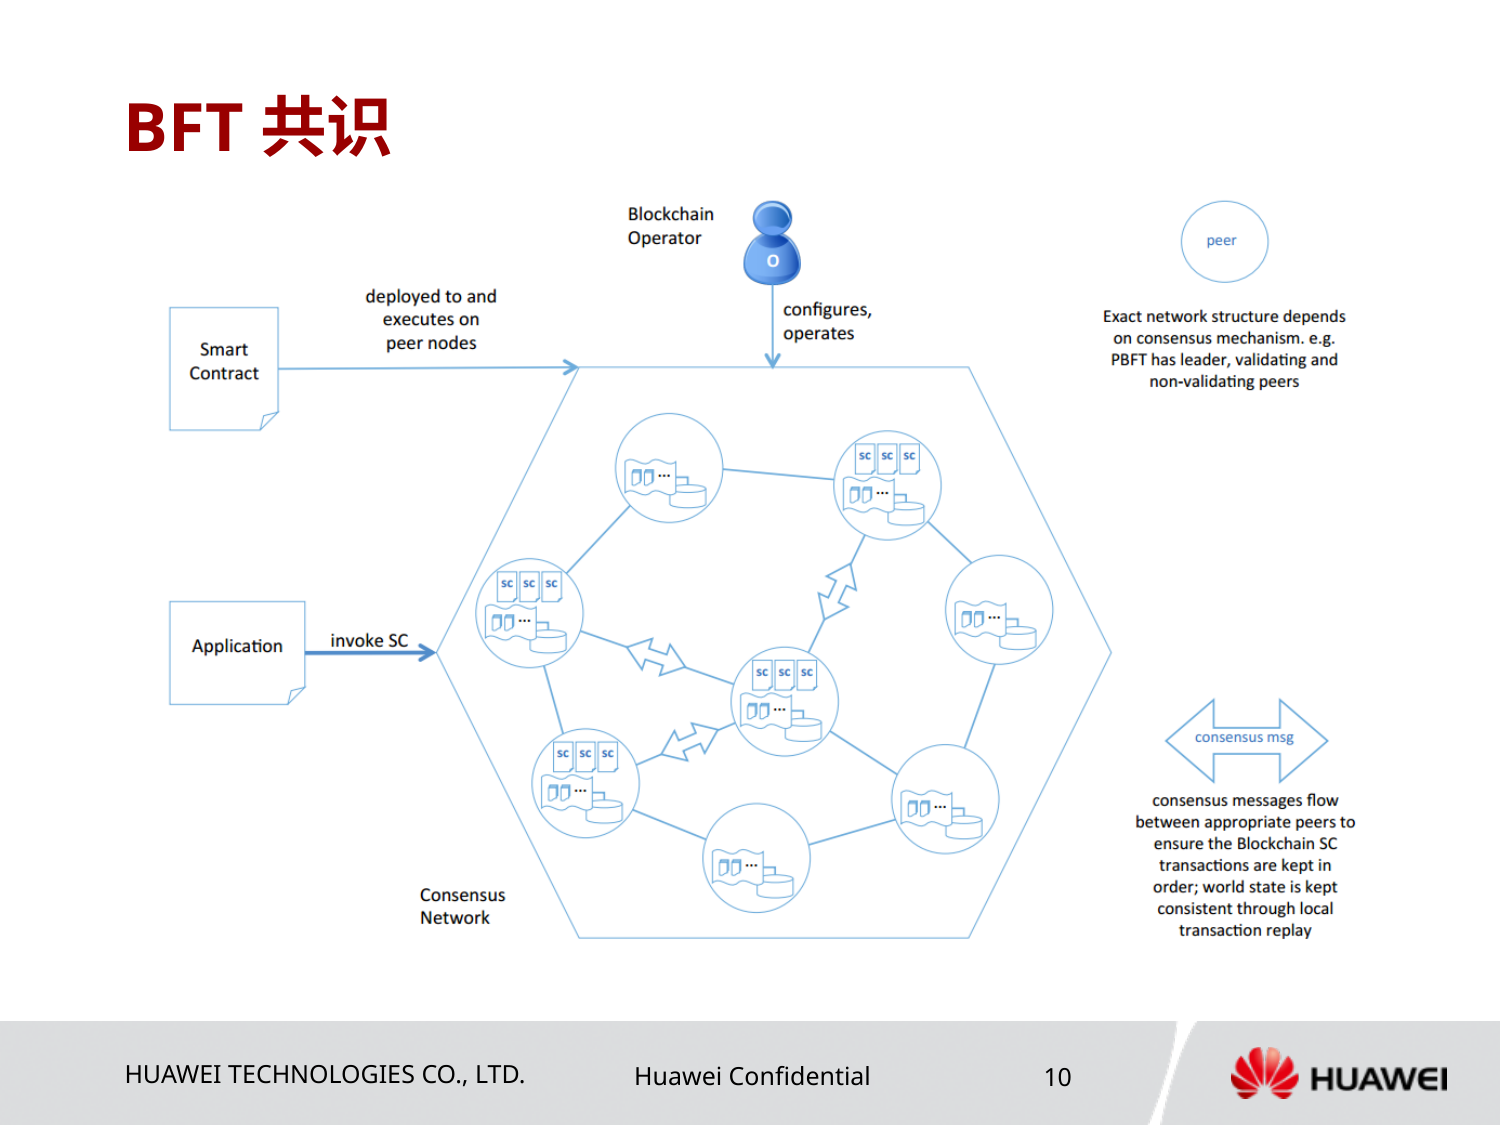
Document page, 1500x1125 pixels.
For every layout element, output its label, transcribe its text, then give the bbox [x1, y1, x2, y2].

picture [0, 1021, 1500, 1125]
picture [132, 191, 1368, 966]
title BFT共识 [123, 53, 1376, 197]
